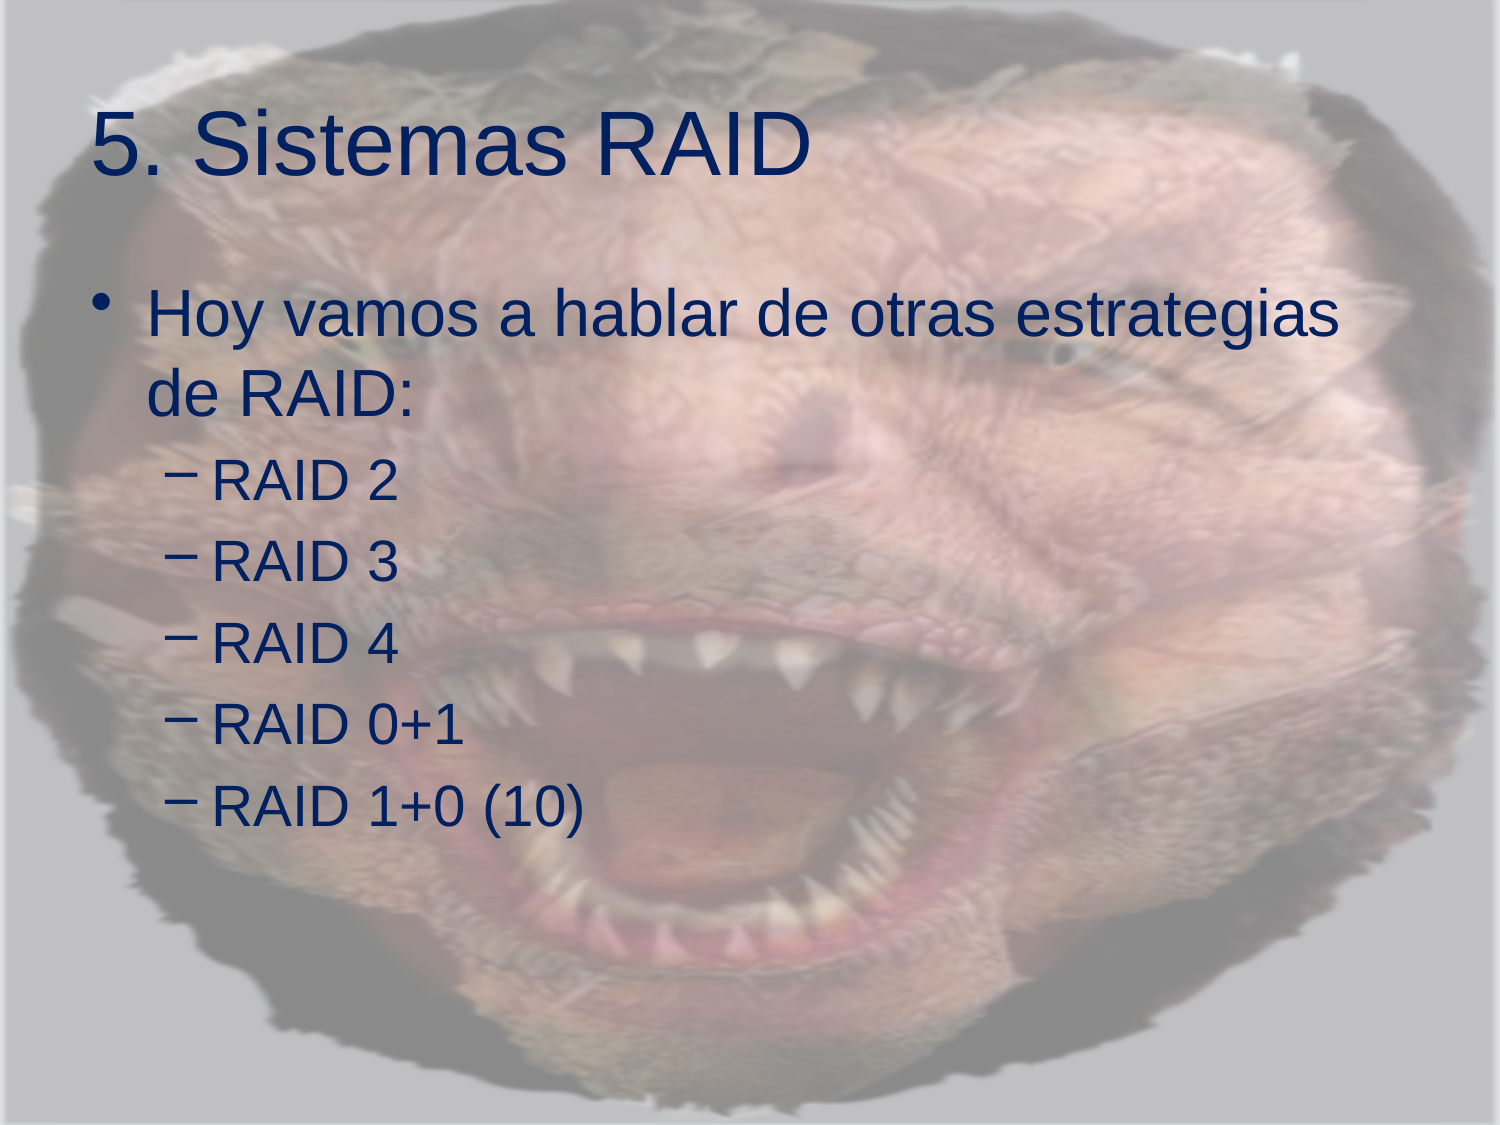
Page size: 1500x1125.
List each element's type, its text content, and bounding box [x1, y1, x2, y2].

list Hoy vamos a hablar de otras estrategias de RAID: RAID 2 RAID 3 RAID 4 RAID 0+1 RAID 1+0 (10) [75, 262, 1425, 1005]
title 5. Sistemas RAID [75, 45, 1425, 233]
